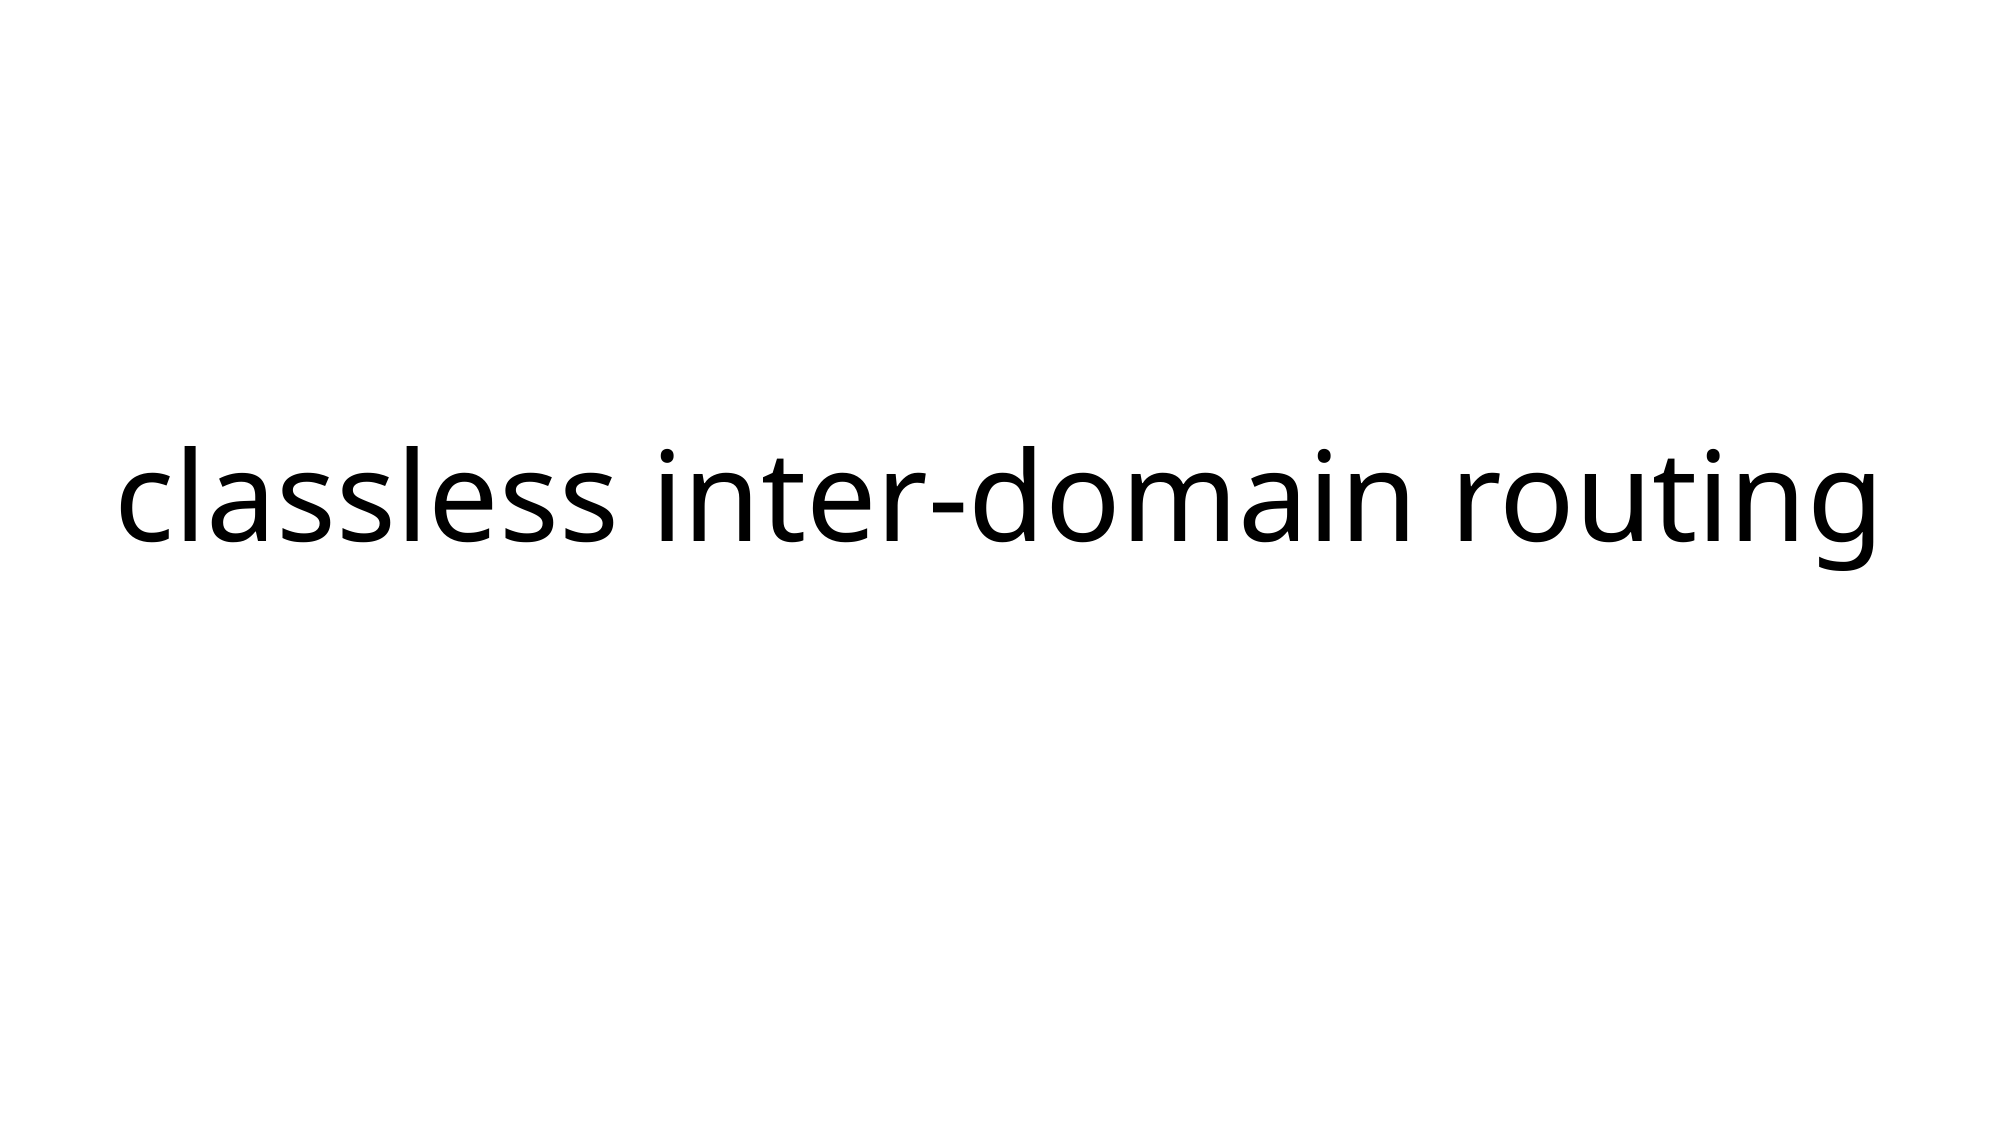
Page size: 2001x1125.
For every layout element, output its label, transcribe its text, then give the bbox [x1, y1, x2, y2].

title classless inter-domain routing [0, 184, 2000, 576]
